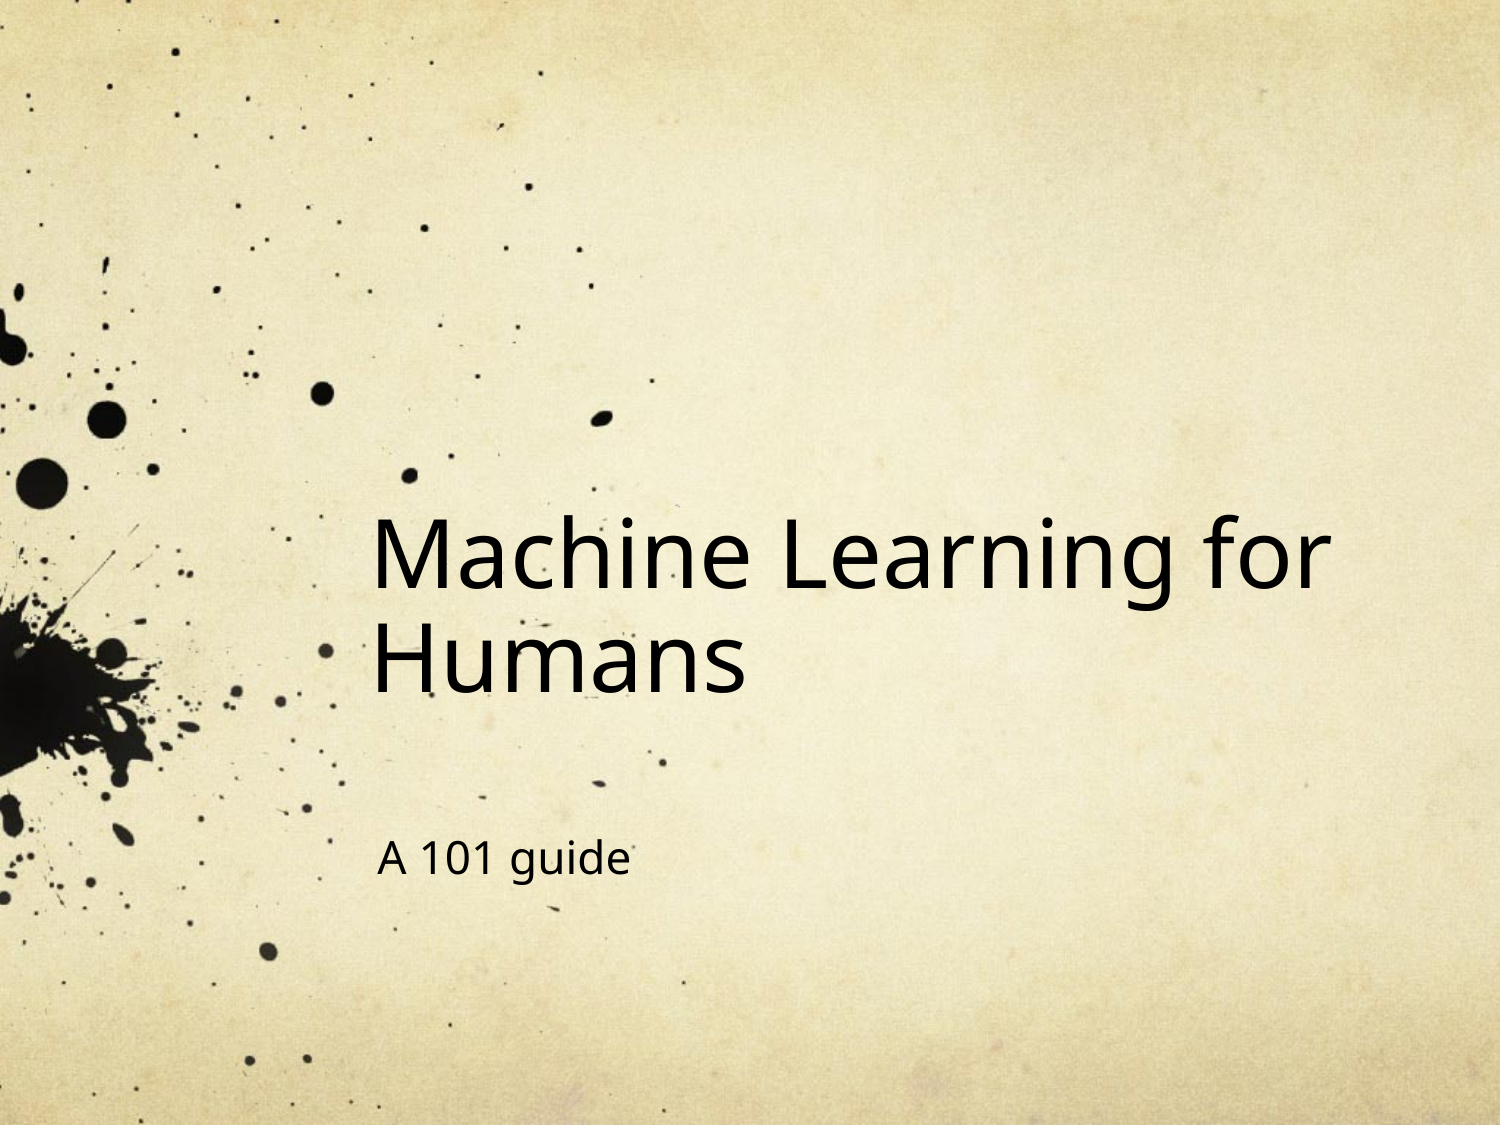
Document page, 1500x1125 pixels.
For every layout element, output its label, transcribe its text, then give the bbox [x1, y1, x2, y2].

subtitle A 101 guide [362, 829, 1425, 1023]
title Machine Learning for Humans [362, 398, 1425, 712]
picture [0, 0, 1500, 1125]
